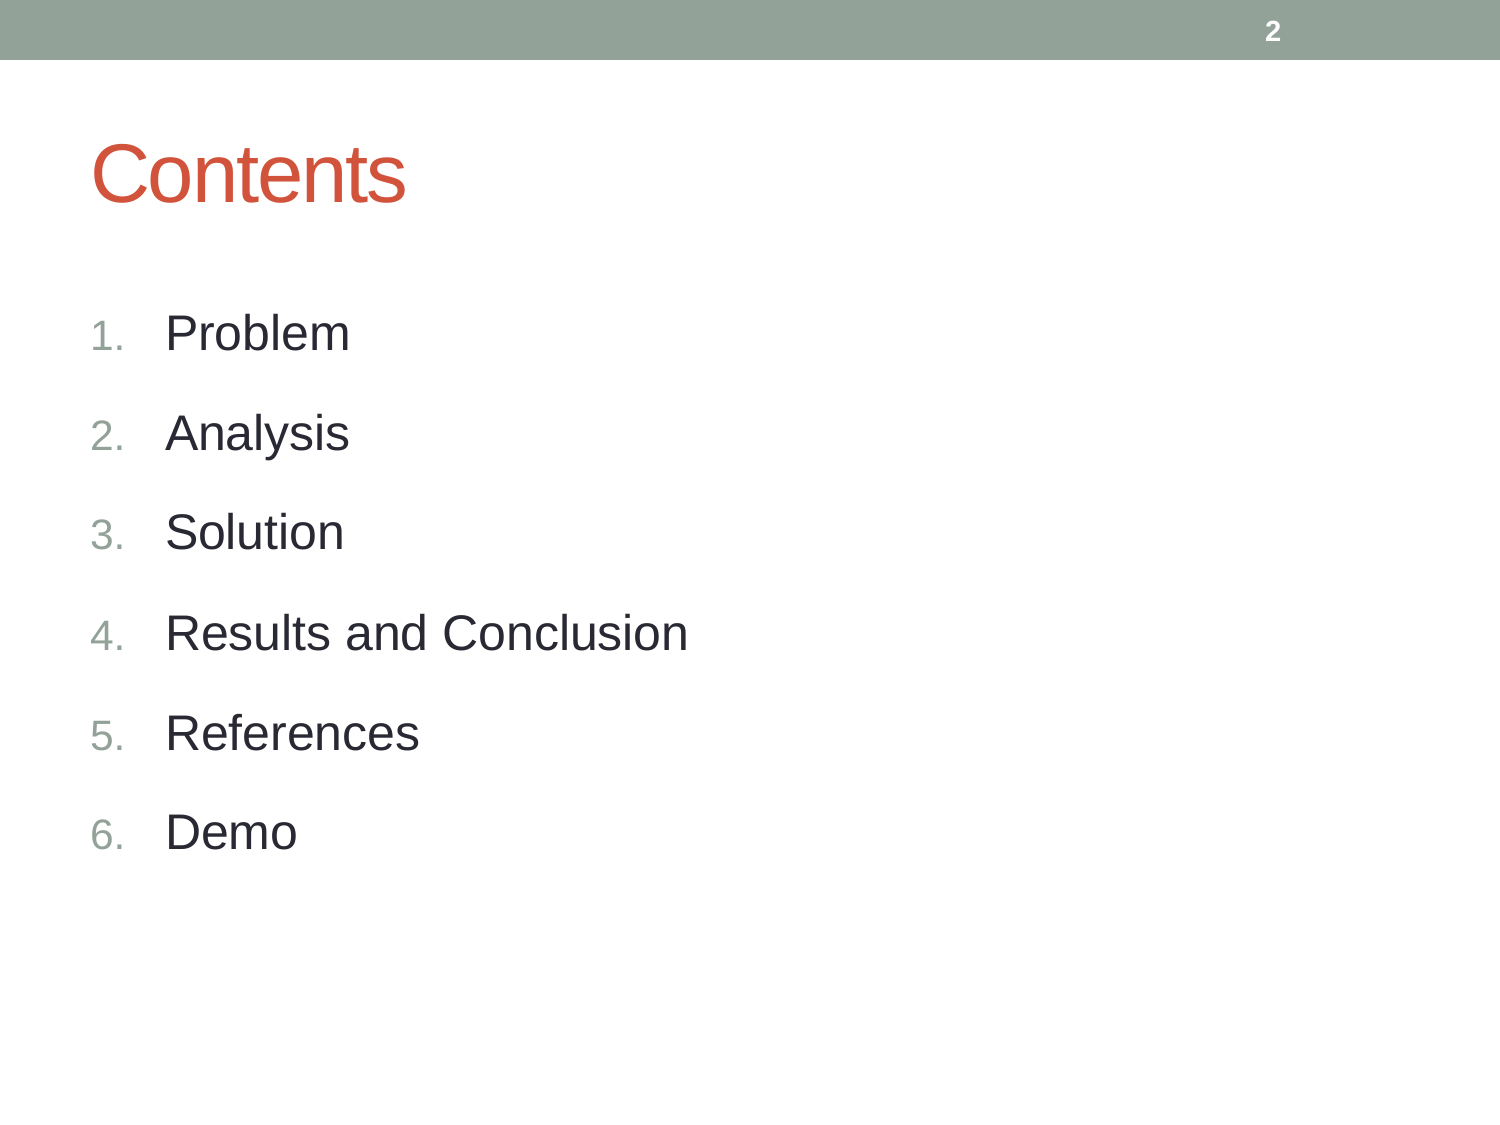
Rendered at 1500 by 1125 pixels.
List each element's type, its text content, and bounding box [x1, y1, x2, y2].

title Contents [75, 87, 1425, 250]
slide_number 2 [1250, 3, 1425, 57]
list Problem Analysis Solution Results and Conclusion References Demo [75, 262, 1425, 1063]
